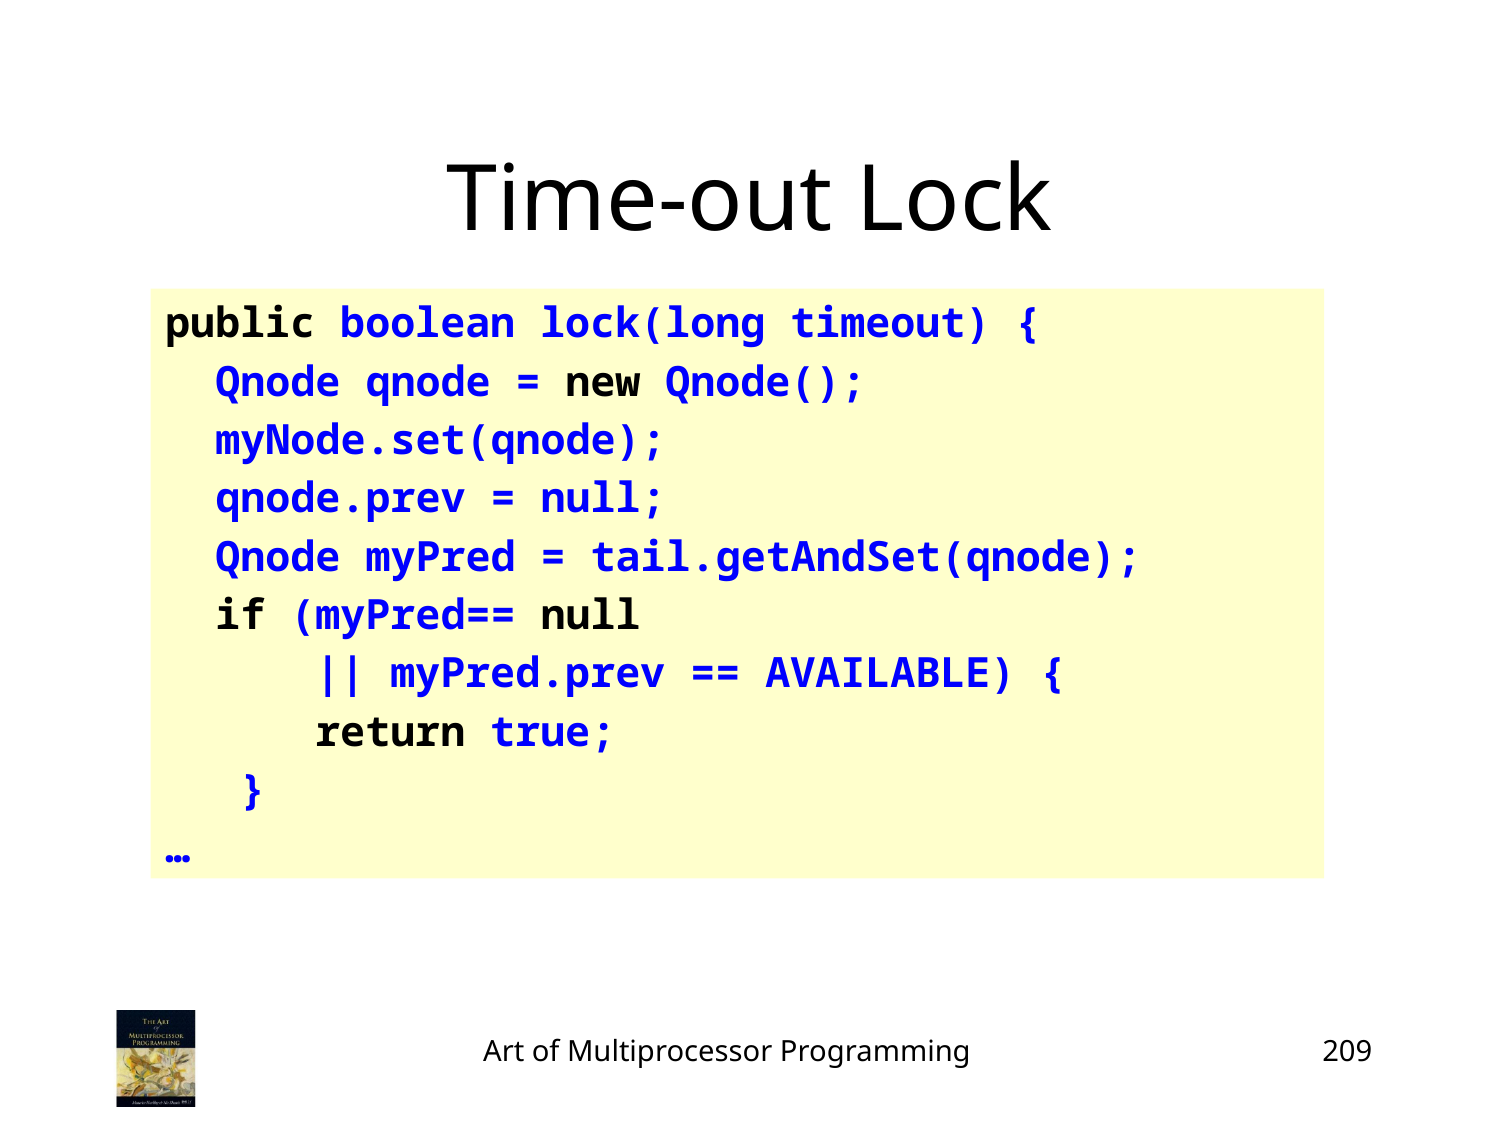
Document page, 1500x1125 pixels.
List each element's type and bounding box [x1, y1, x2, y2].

text_box [150, 288, 1325, 879]
footer [433, 1024, 1022, 1101]
slide_number [1074, 1024, 1388, 1101]
picture [107, 1010, 204, 1107]
title [112, 99, 1388, 288]
